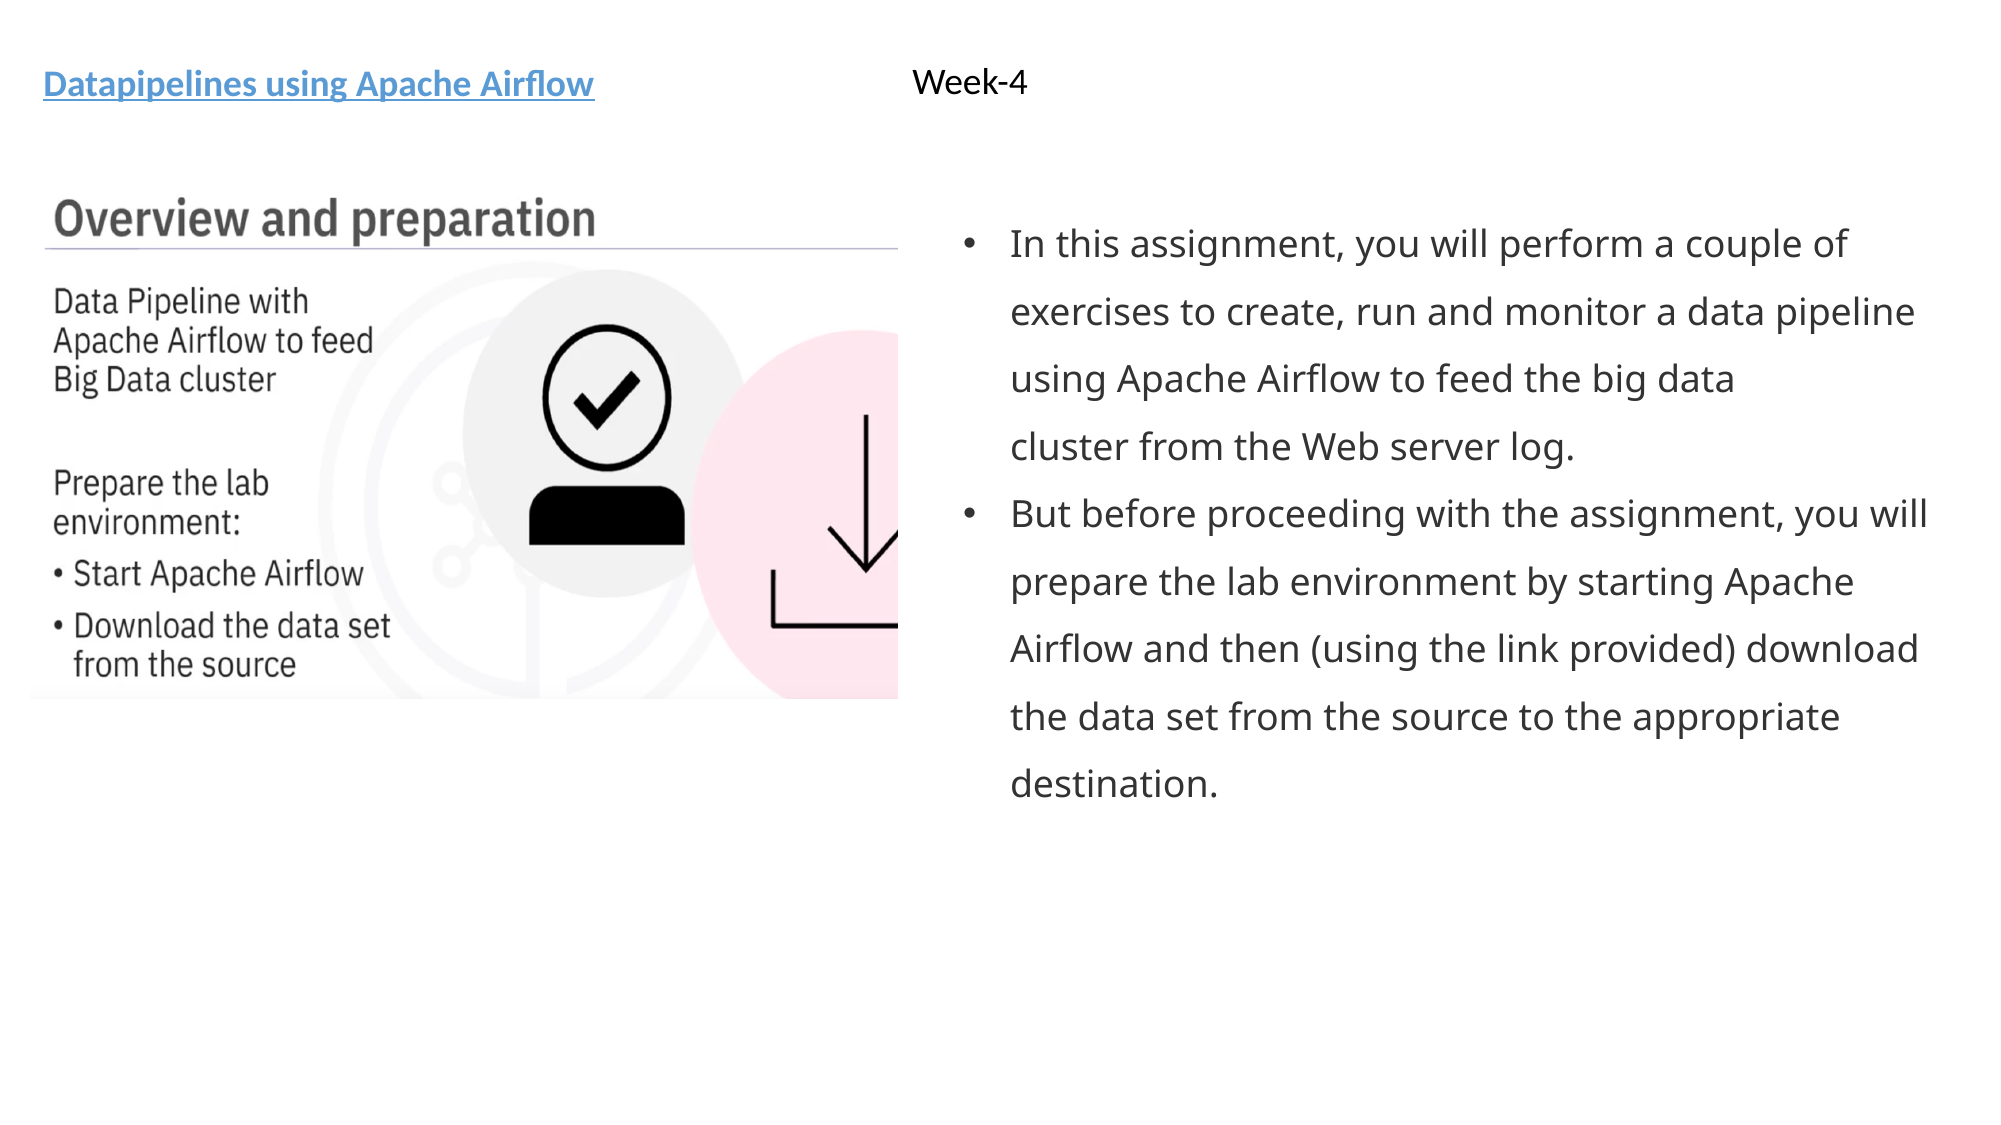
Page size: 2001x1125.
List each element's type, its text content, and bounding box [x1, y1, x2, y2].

text_box Datapipelines using Apache Airflow [28, 51, 749, 111]
text_box Week-4 [897, 49, 1110, 109]
text_box In this assignment, you will perform a couple of exercises to create, run and monitor a data pipeline using Apache Airflow to feed the big data cluster from the Web server log. But before proceeding with the assignment, you will prepare the lab environment by starting Apache Airflow and then (using the link provided) download the data set from the source to the appropriate destination. [948, 190, 1949, 813]
picture [29, 190, 898, 699]
